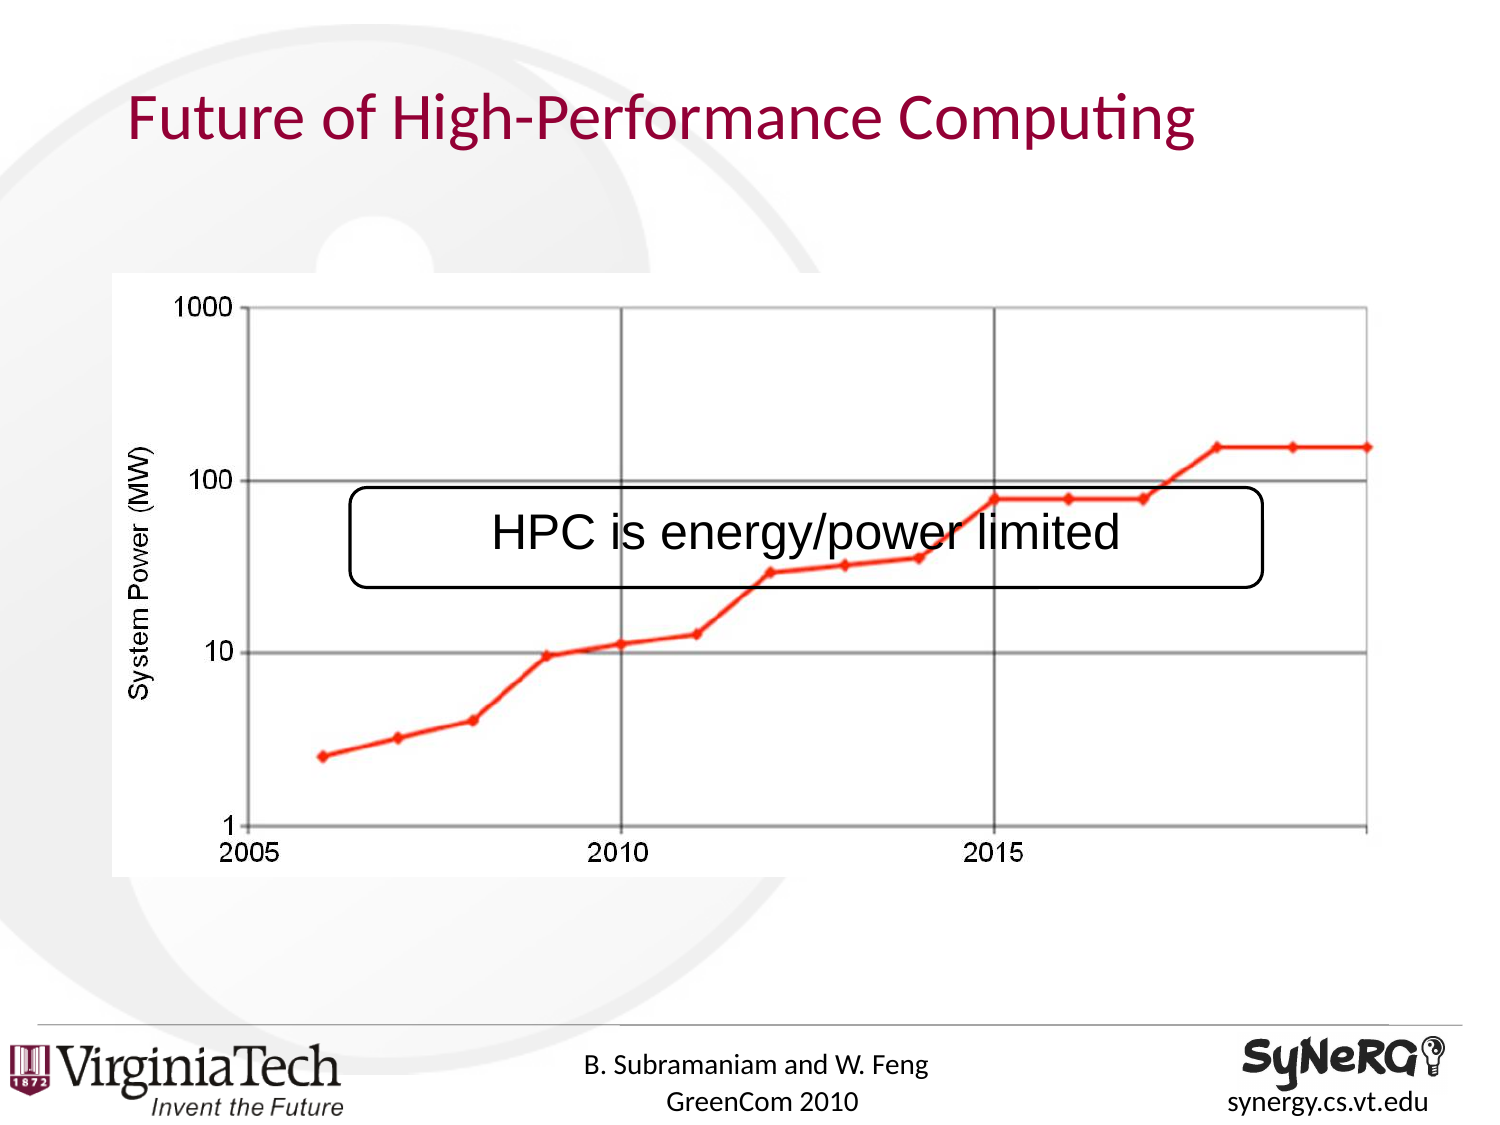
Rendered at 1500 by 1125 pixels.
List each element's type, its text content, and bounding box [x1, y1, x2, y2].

title Future of High-Performance Computing [112, 49, 1388, 176]
picture [1237, 1032, 1448, 1095]
footer B. Subramaniam and W. Feng [374, 1037, 1138, 1088]
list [112, 272, 1388, 877]
picture [0, 1033, 350, 1124]
slide_number GreenCom 2010 [637, 1088, 888, 1113]
